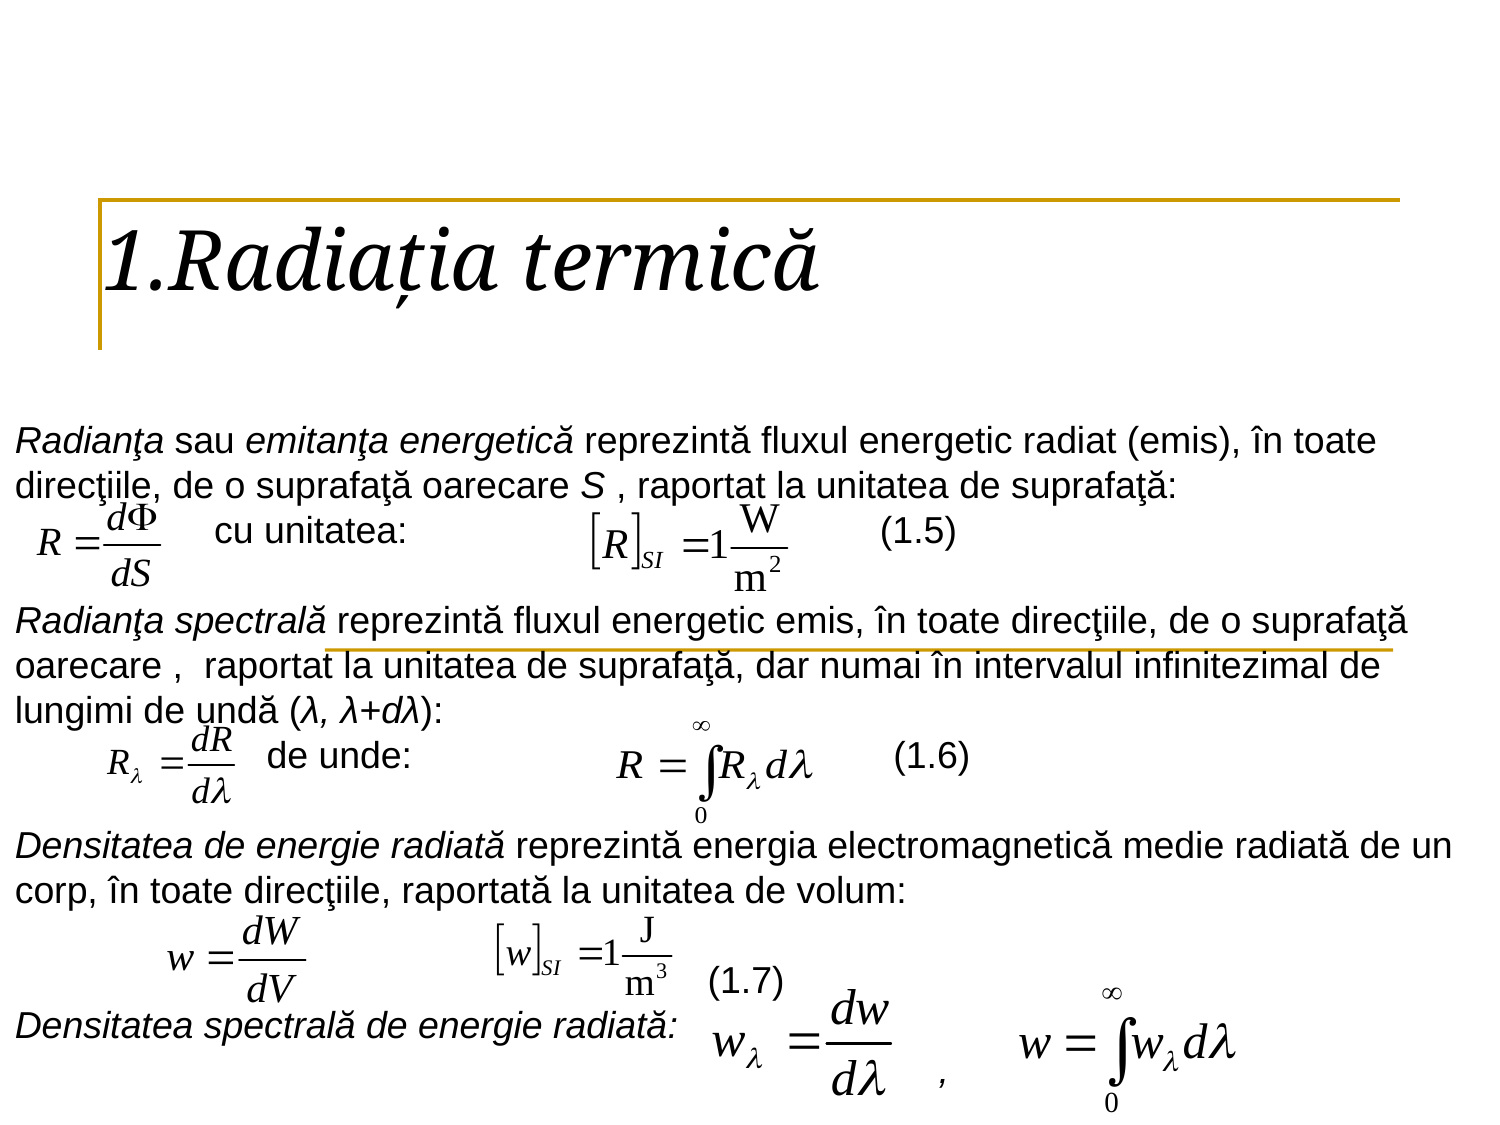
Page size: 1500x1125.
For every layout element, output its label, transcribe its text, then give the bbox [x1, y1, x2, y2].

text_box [1009, 966, 1247, 1125]
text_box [100, 715, 243, 812]
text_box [159, 904, 314, 1012]
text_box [29, 491, 168, 596]
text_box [702, 975, 904, 1107]
text_box Radianţa sau emitanţa energetică reprezintă fluxul energetic radiat (emis), în toate direcţiile, de o suprafaţă oarecare S , raportat la unitatea de suprafaţă: cu unitatea: (1.5) Radianţa spectrală reprezintă fluxul energetic emis, în toate direcţiile, de o suprafaţă oarecare , raportat la unitatea de suprafaţă, dar numai în intervalul infinitezimal de lungimi de undă (λ, λ+dλ): de unde: (1.6) Densitatea de energie radiată reprezintă energia electromagnetică medie radiată de un corp, în toate direcţiile, raportată la unitatea de volum: (1.7) Densitatea spectrală de energie radiată: , [0, 408, 1500, 1125]
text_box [584, 491, 798, 601]
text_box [608, 703, 822, 834]
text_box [489, 904, 680, 1005]
title 1.Radiaţia termică [87, 200, 1363, 408]
